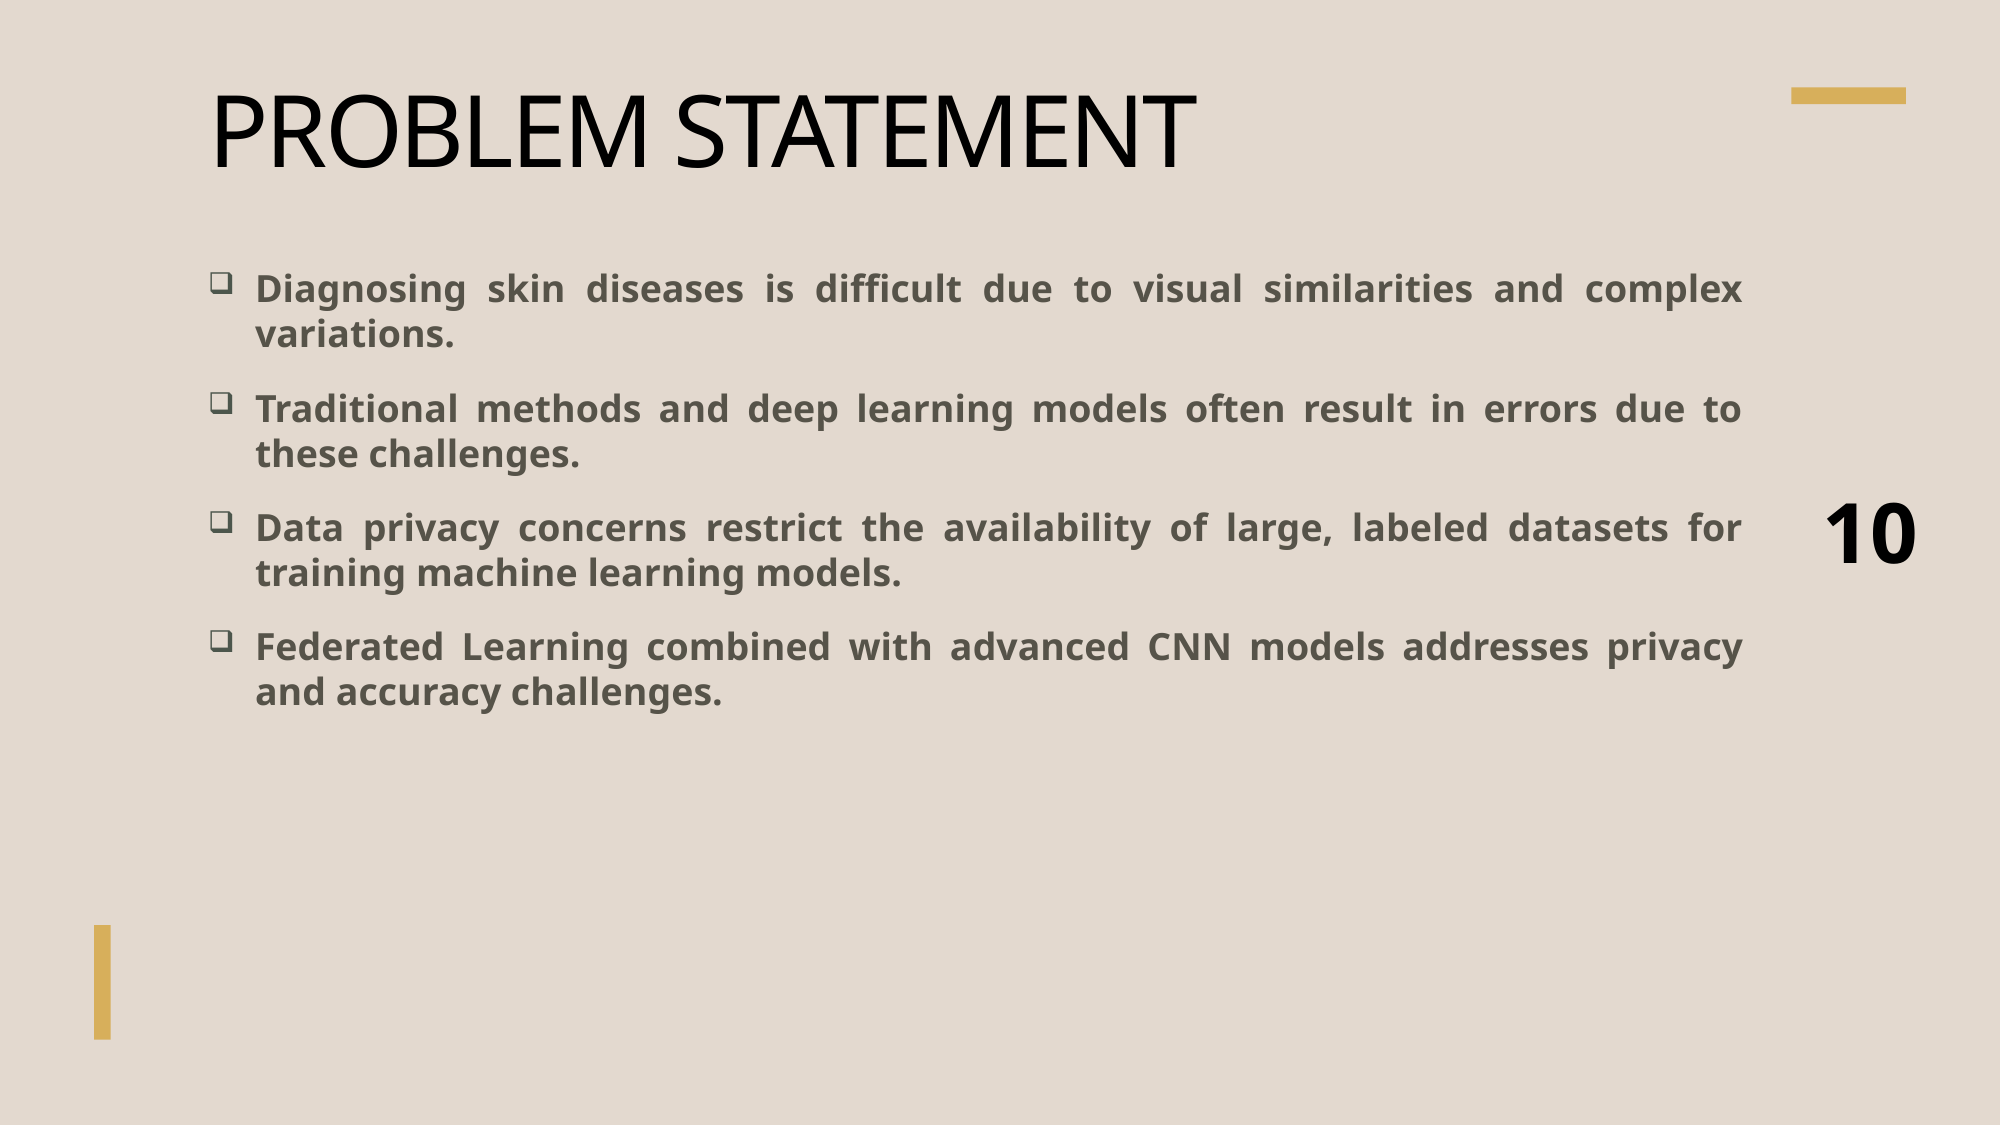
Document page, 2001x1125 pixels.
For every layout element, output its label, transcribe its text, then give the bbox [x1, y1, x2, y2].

list Diagnosing skin diseases is difficult due to visual similarities and complex variations. Traditional methods and deep learning models often result in errors due to these challenges. Data privacy concerns restrict the availability of large, labeled datasets for training machine learning models. Federated Learning combined with advanced CNN models addresses privacy and accuracy challenges. [193, 228, 1760, 899]
slide_number 10 [1725, 493, 1918, 581]
title PROBLEM STATEMENT [193, 88, 1778, 197]
